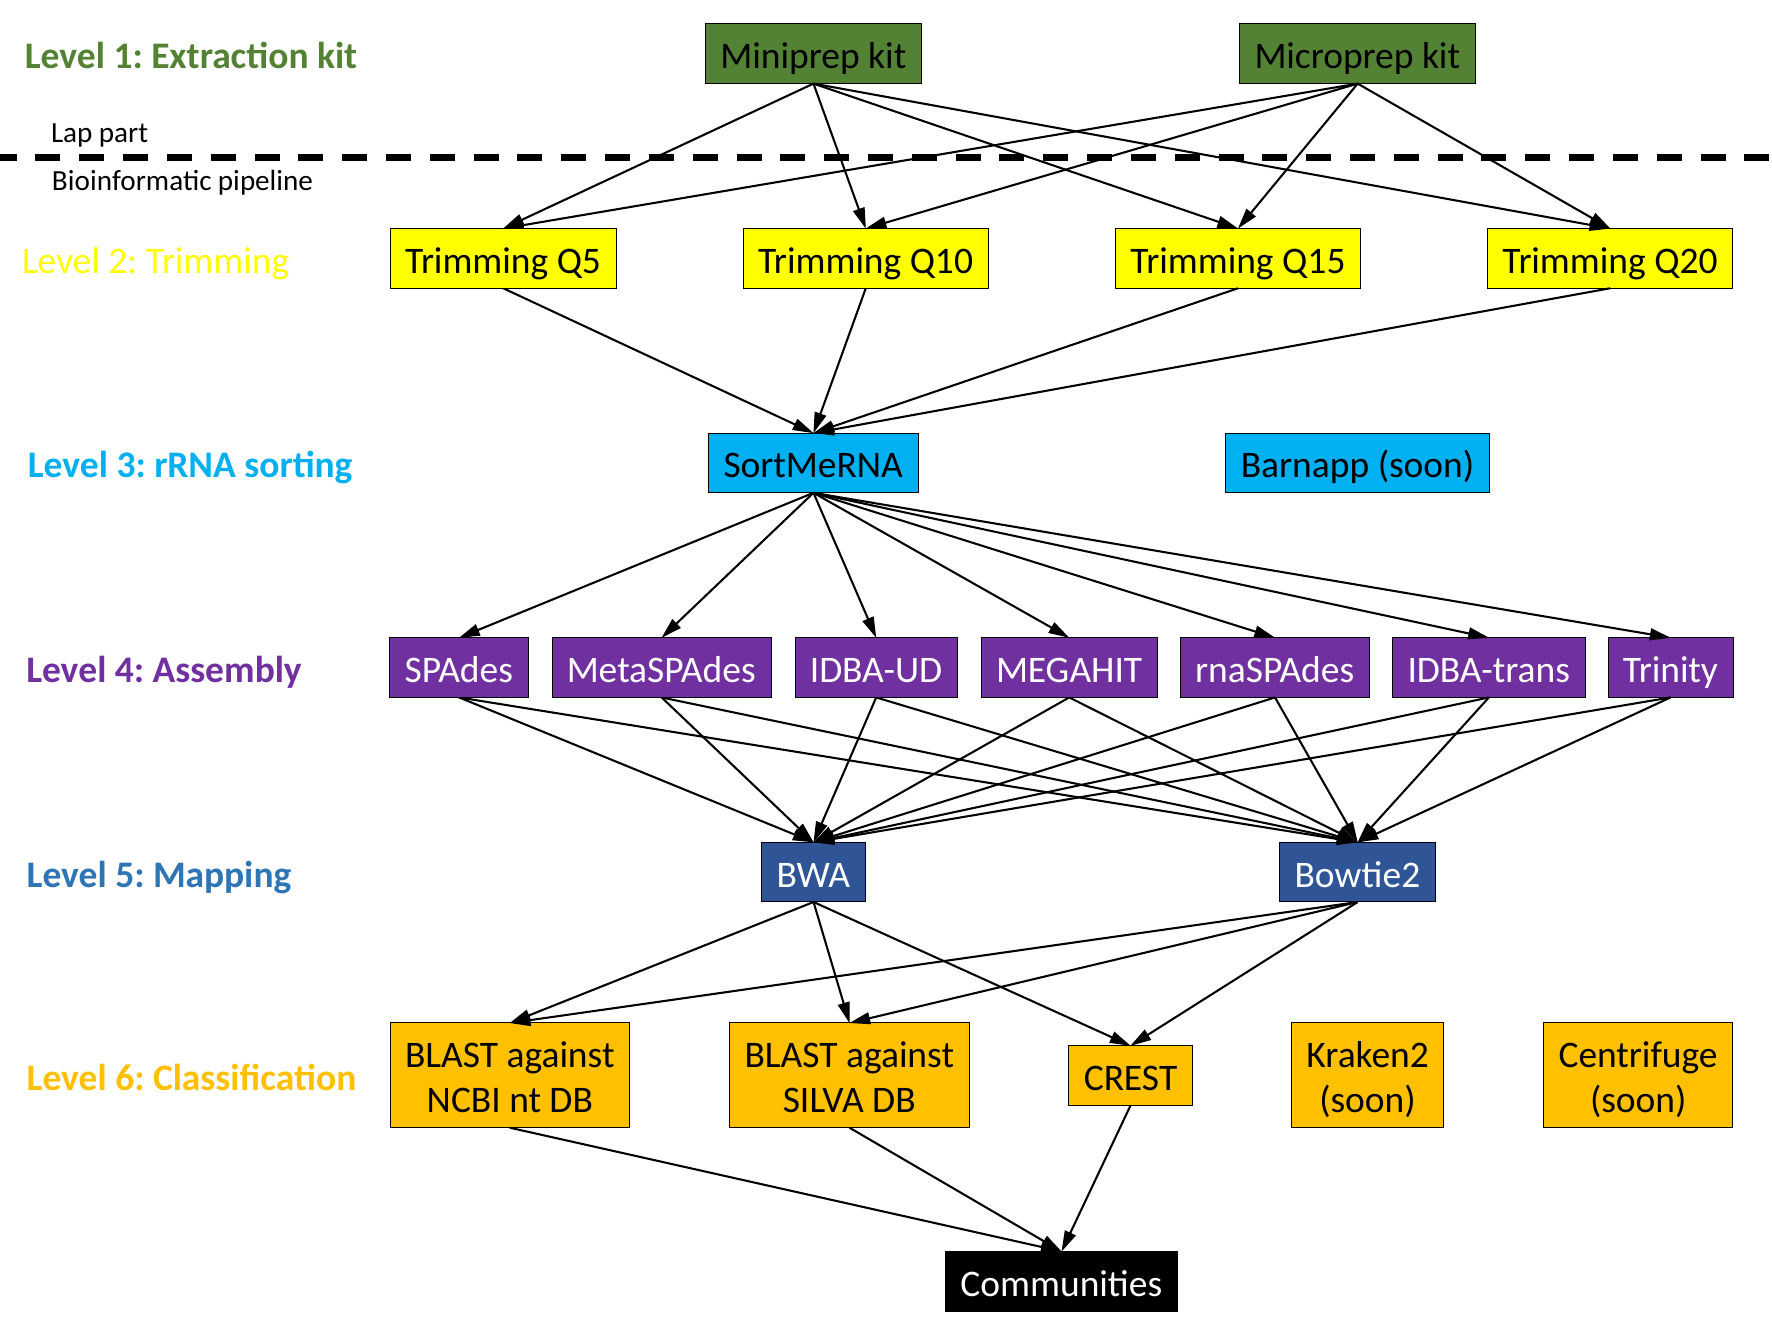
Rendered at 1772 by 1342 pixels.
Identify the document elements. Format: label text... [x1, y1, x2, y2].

text_box Bioinformatic pipeline [37, 158, 329, 204]
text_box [813, 493, 1671, 638]
text_box SortMeRNA [708, 434, 919, 493]
text_box Level 5: Mapping [11, 842, 307, 902]
text_box BLAST against SILVA DB [729, 1023, 970, 1128]
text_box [813, 84, 865, 229]
text_box Lap part [36, 105, 164, 156]
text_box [10, 637, 1734, 699]
text_box Barnapp (soon) [1225, 434, 1490, 493]
text_box Centrifuge (soon) [1543, 1022, 1733, 1128]
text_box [1357, 698, 1671, 843]
text_box Miniprep kit [705, 23, 922, 84]
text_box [509, 1128, 849, 1252]
text_box Level 3: rRNA sorting [13, 433, 368, 493]
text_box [850, 902, 1358, 1023]
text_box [813, 902, 850, 1023]
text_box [1061, 1106, 1131, 1252]
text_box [813, 289, 1611, 434]
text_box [1130, 1023, 1358, 1046]
text_box Microprep kit [1239, 23, 1476, 84]
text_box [661, 699, 813, 843]
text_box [865, 84, 1237, 229]
text_box Bioinformatic pipeline [148, 153, 329, 157]
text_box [1357, 84, 1611, 229]
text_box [509, 902, 813, 1023]
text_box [849, 1128, 1062, 1252]
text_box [661, 493, 813, 637]
text_box Communities [945, 1251, 1178, 1312]
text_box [503, 290, 813, 434]
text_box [5, 228, 1735, 290]
text_box CREST [1068, 1046, 1193, 1106]
text_box Level 1: Extraction kit [10, 23, 373, 84]
text_box Level 6: Classification [11, 1045, 372, 1106]
text_box BWA [761, 843, 866, 902]
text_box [1237, 84, 1357, 229]
text_box Bowtie2 [1279, 843, 1436, 902]
text_box Kraken2 (soon) [1291, 1022, 1444, 1128]
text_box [813, 698, 1357, 843]
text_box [459, 493, 661, 637]
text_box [459, 699, 661, 843]
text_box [813, 1023, 1130, 1046]
text_box BLAST against NCBI nt DB [390, 1022, 630, 1128]
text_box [503, 84, 813, 228]
